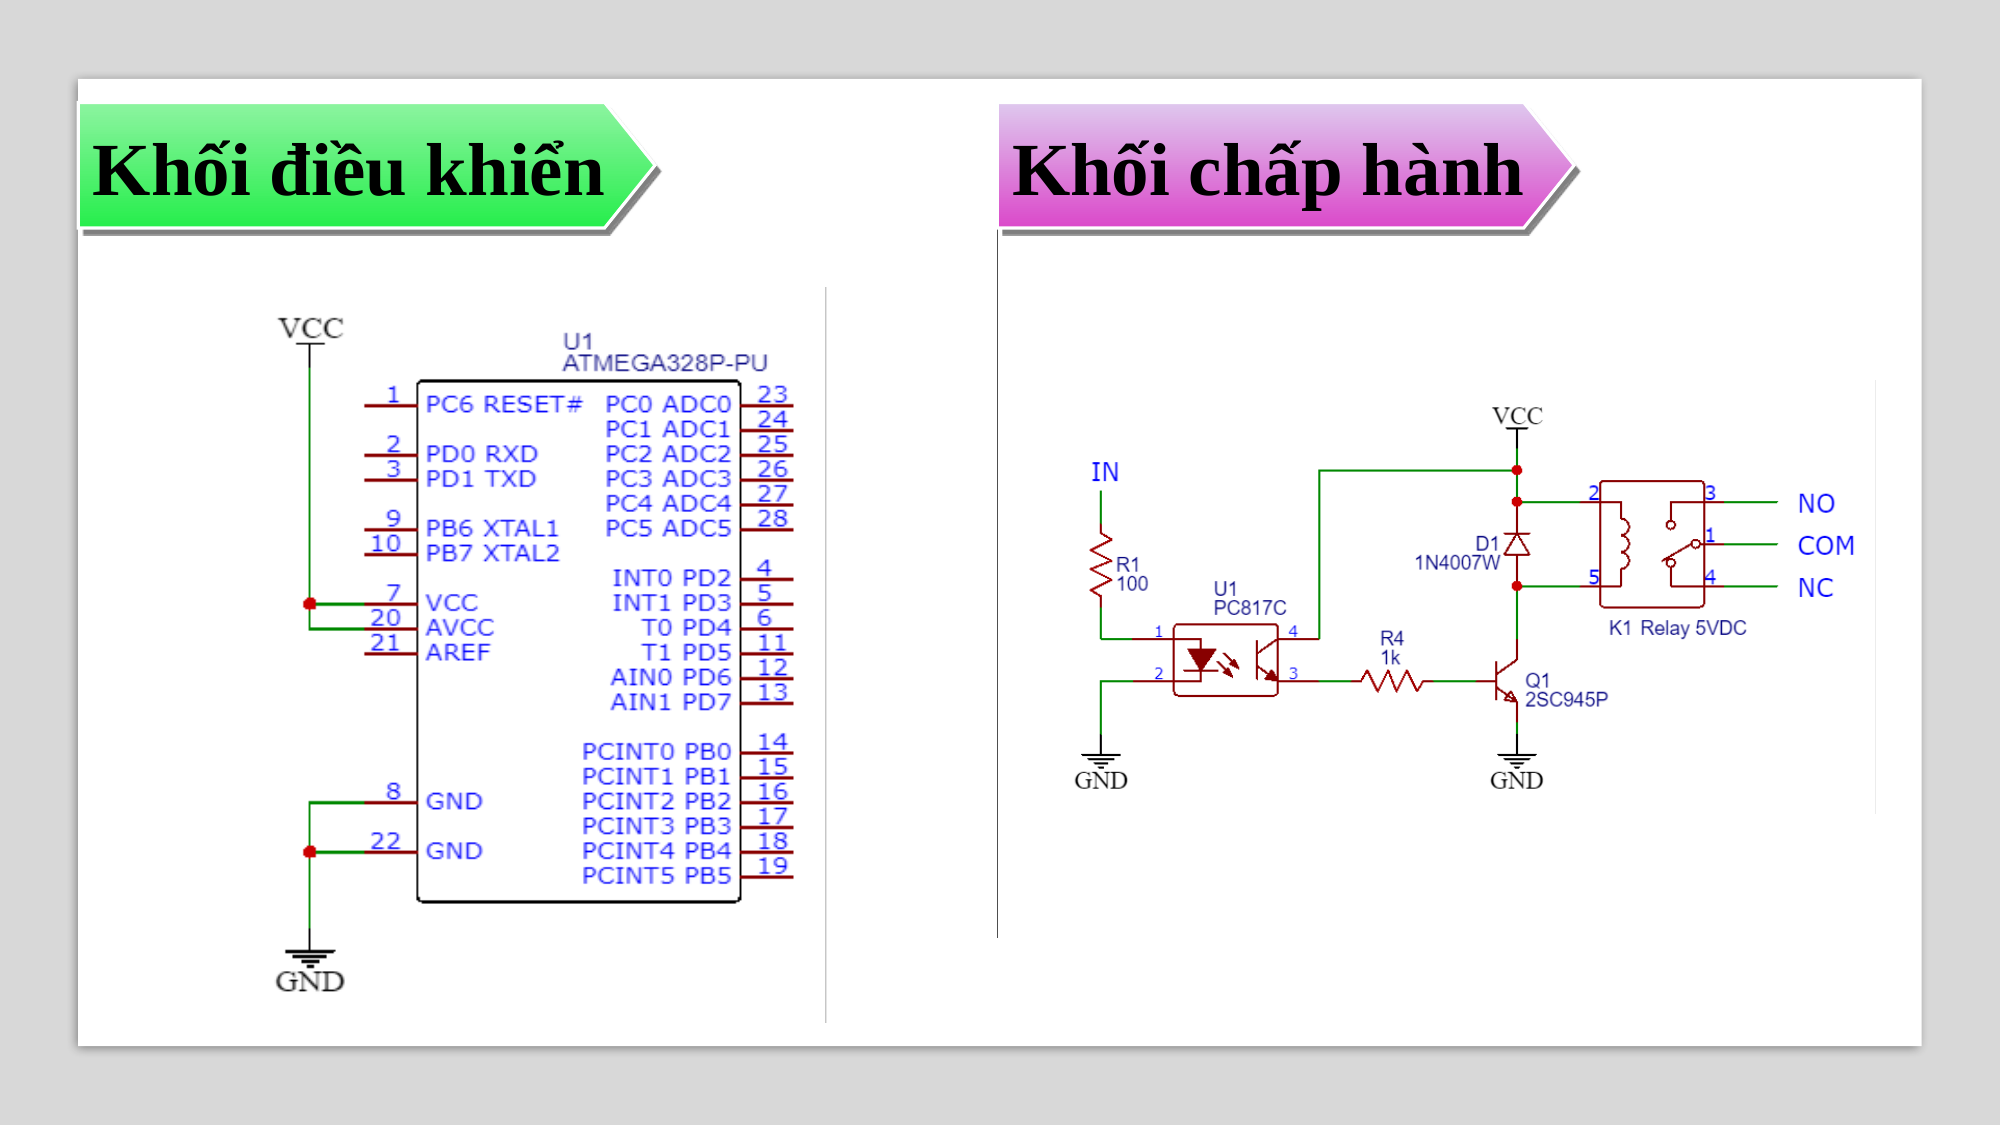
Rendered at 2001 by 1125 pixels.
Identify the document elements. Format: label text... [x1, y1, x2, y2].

text_box Khối chấp hành [997, 102, 1575, 228]
text_box Khối điều khiển [78, 102, 656, 228]
text_box [0, 0, 2000, 1125]
picture [1053, 380, 1877, 815]
picture [248, 287, 828, 1023]
text_box [77, 78, 1923, 1047]
